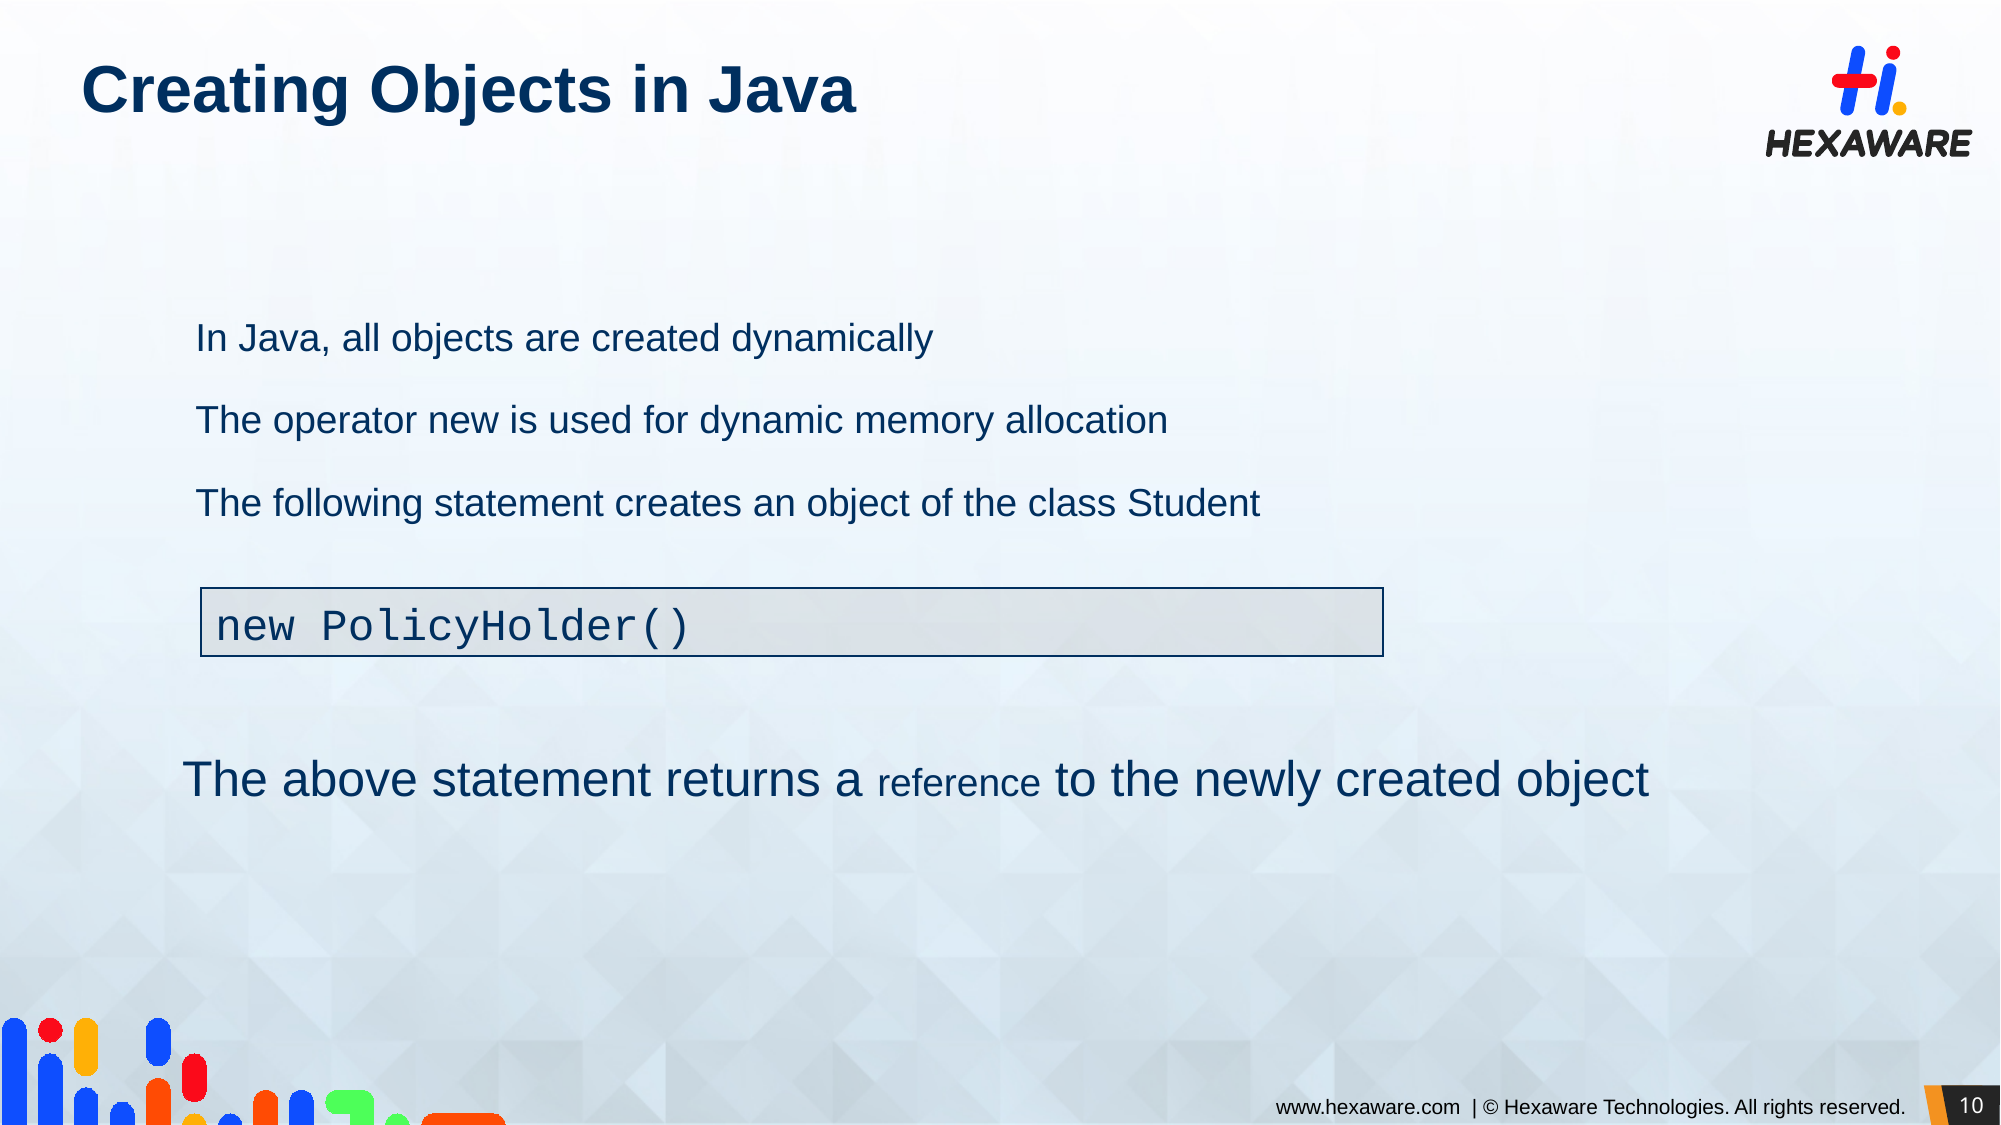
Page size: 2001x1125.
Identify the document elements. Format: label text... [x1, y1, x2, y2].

list In Java, all objects are created dynamically The operator new is used for dynamic memory allocation The following statement creates an object of the class Student [184, 279, 2000, 480]
picture [0, 0, 2001, 1125]
text_box The above statement returns a reference to the newly created object [167, 708, 2000, 813]
title Creating Objects in Java [70, 35, 1521, 136]
text_box new PolicyHolder() [200, 588, 1383, 657]
